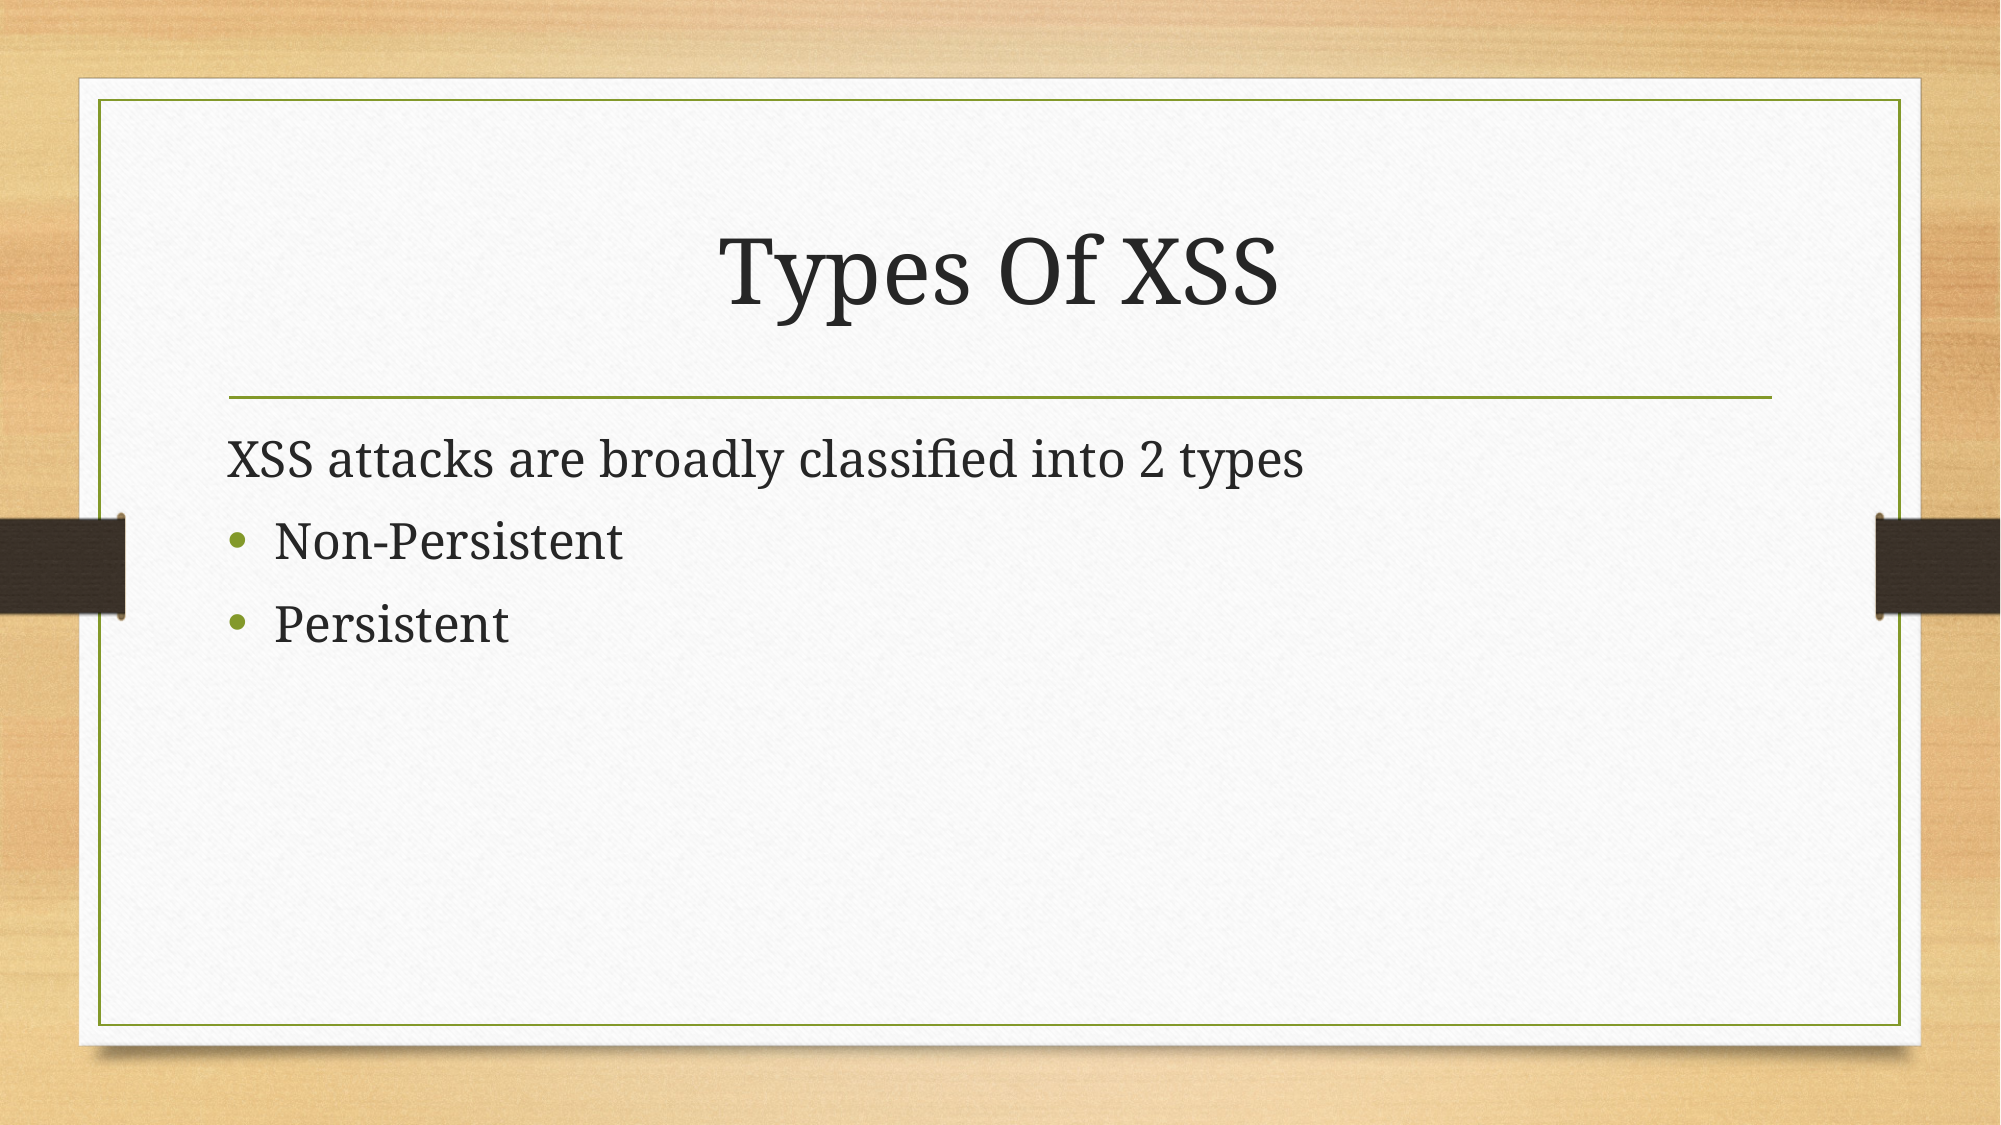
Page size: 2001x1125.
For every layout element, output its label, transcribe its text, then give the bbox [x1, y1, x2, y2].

list XSS attacks are broadly classified into 2 types Non-Persistent Persistent [212, 419, 1788, 964]
title Types Of XSS [212, 161, 1788, 375]
picture [0, 0, 2001, 1125]
